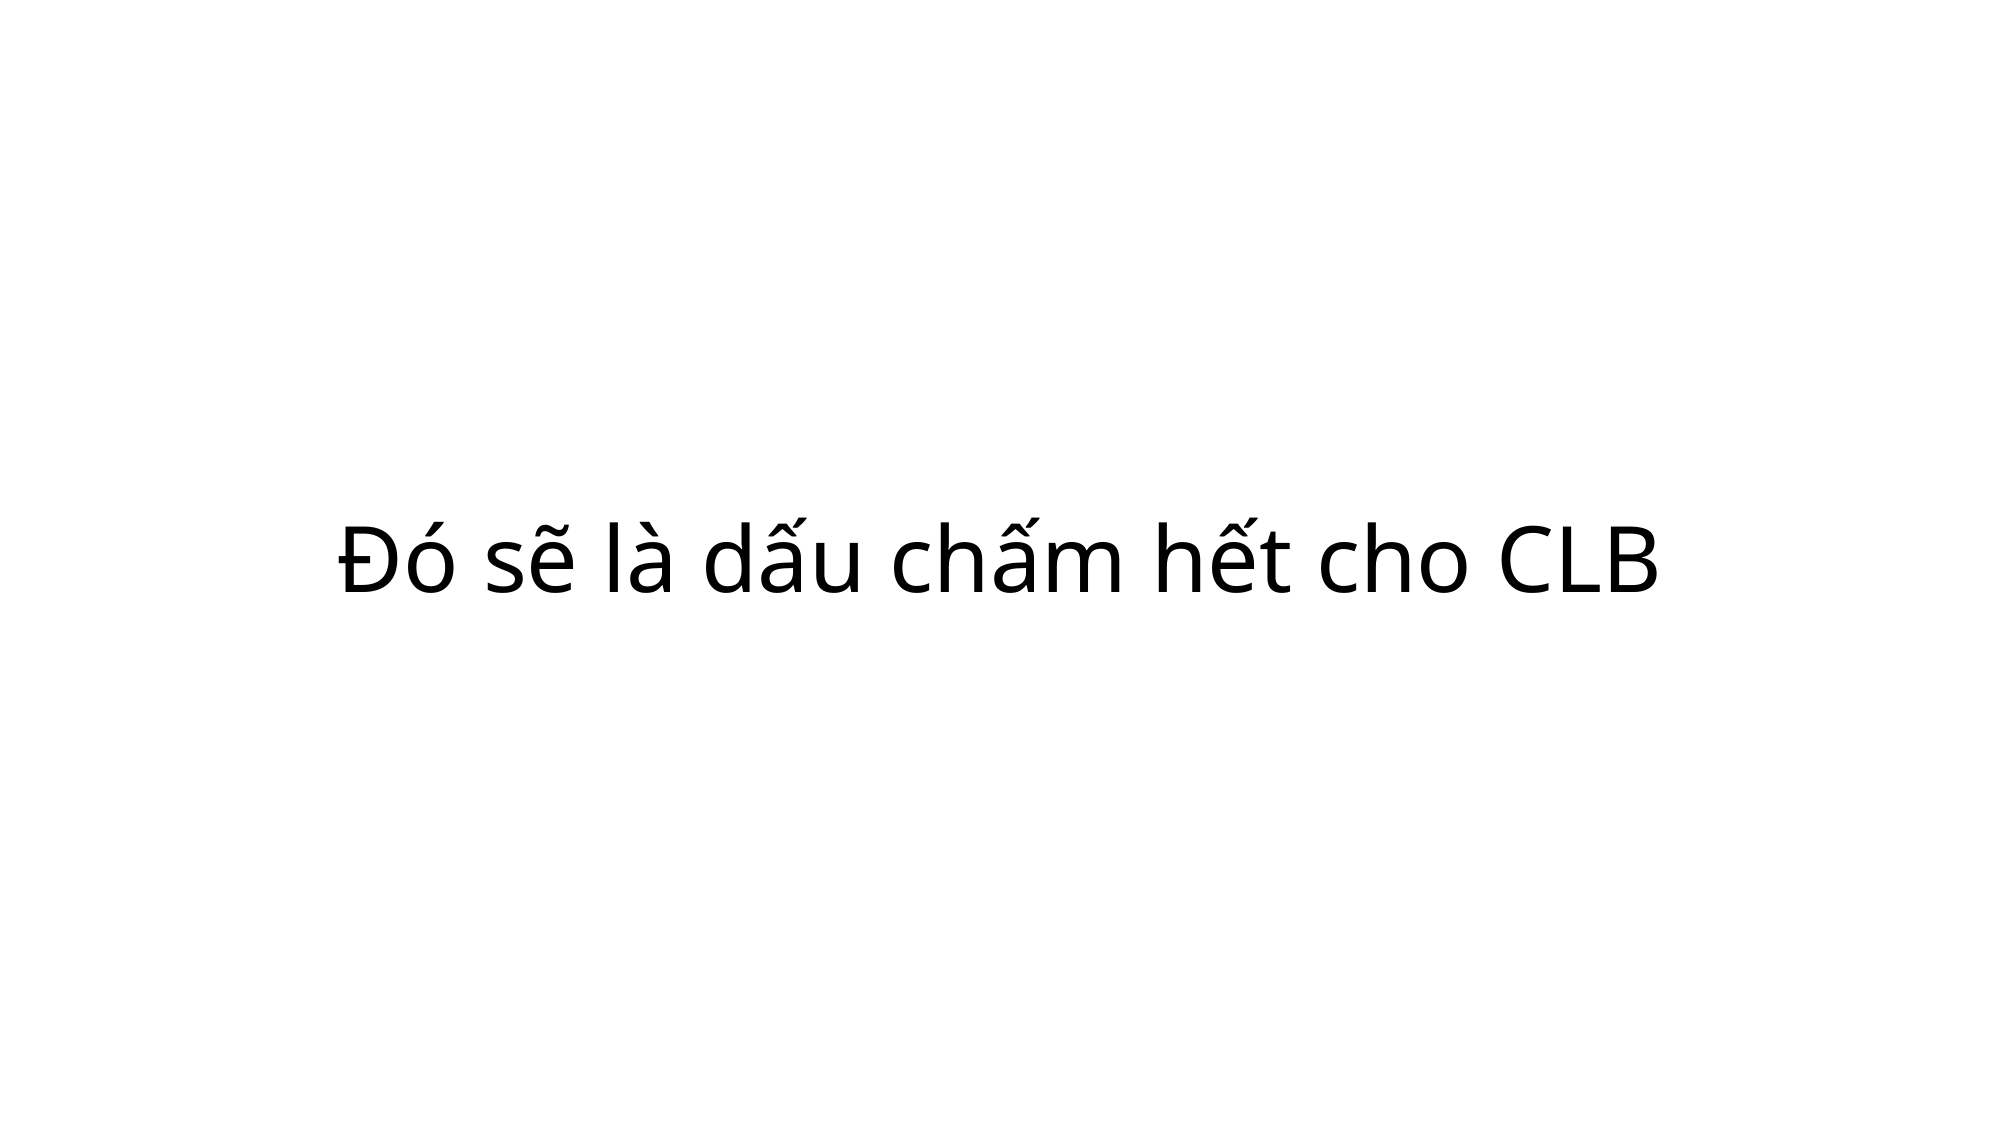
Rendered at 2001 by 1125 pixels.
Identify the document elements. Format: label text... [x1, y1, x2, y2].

title Đó sẽ là dấu chấm hết cho CLB [0, 0, 2000, 1125]
